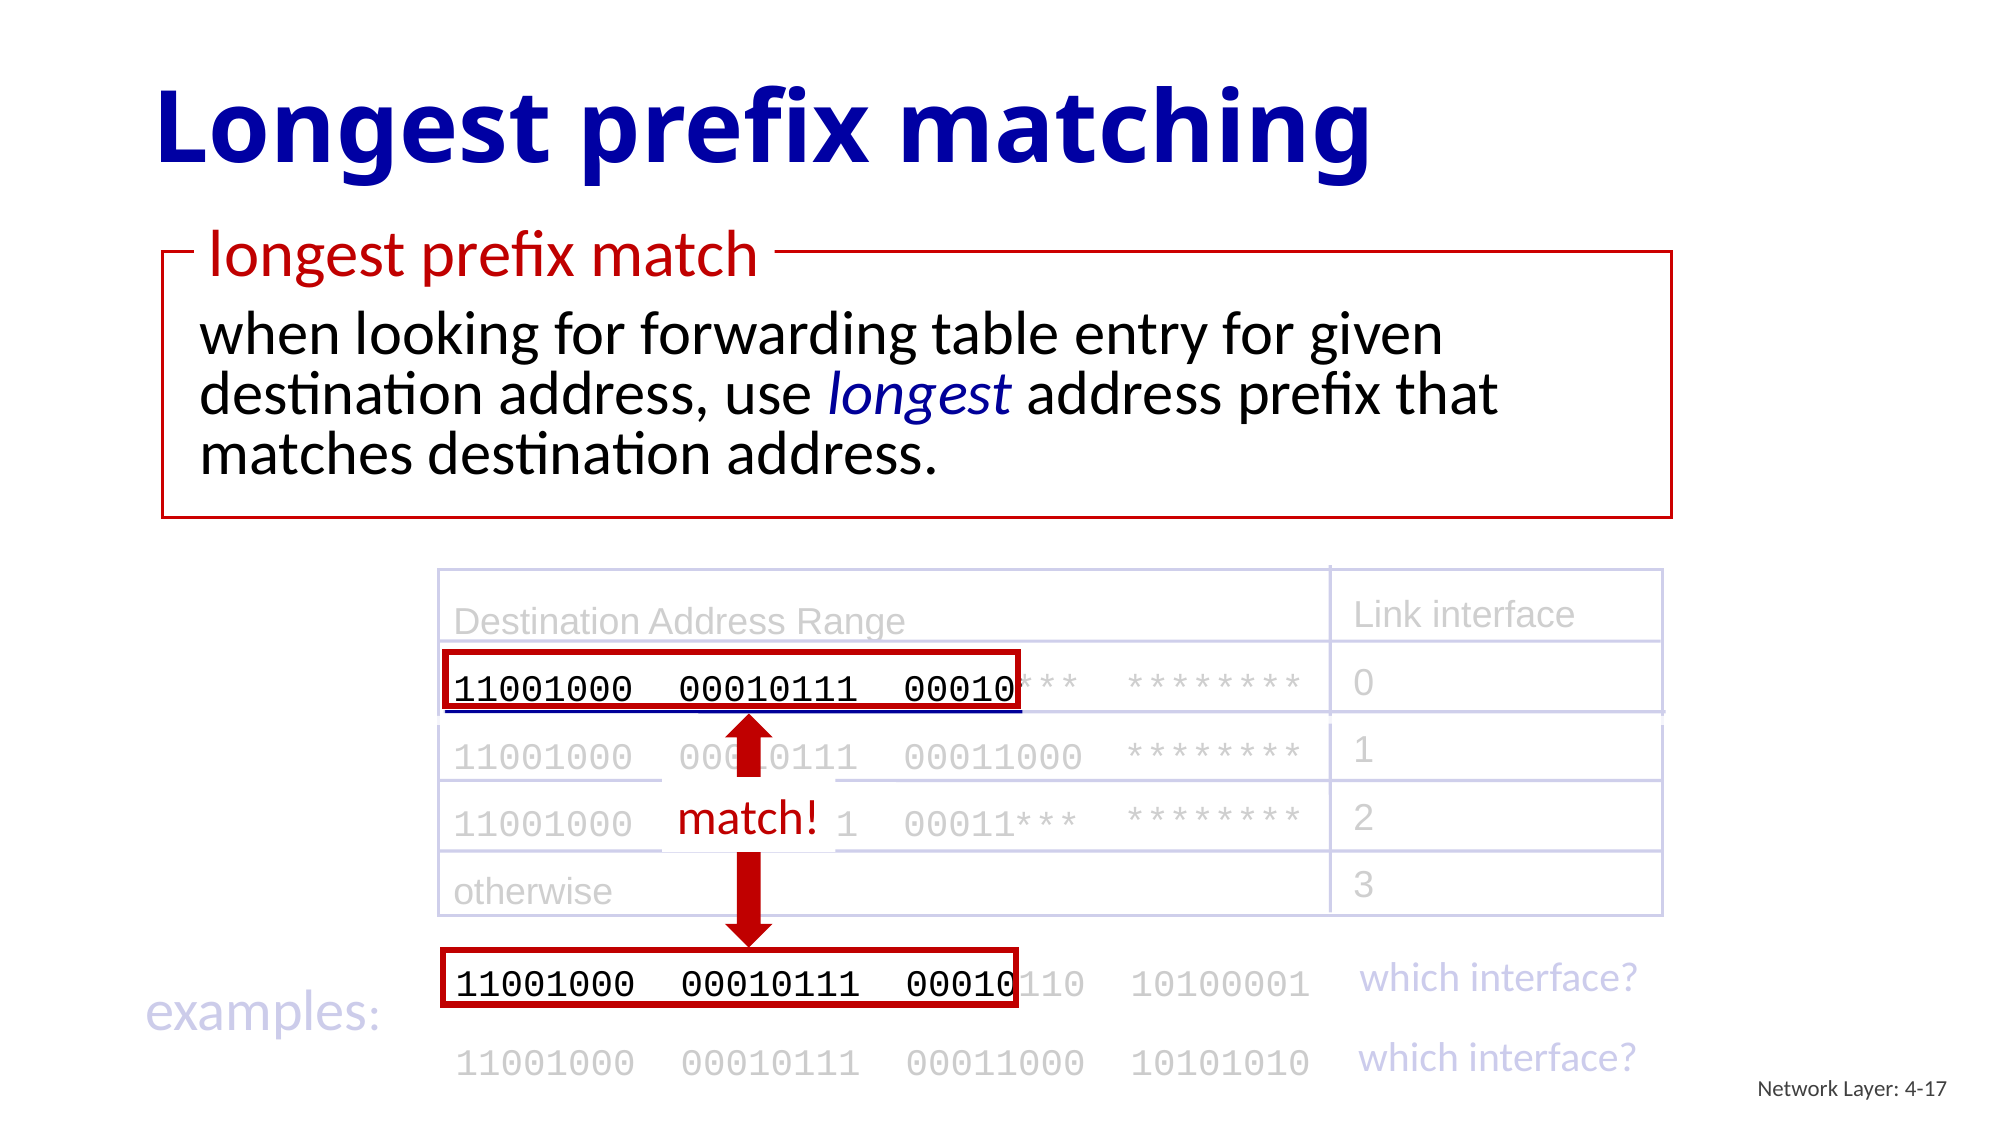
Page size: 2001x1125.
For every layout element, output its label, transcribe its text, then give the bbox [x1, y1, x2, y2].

slide_number Network Layer: 4-17 [1719, 1056, 1963, 1117]
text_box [131, 540, 1719, 1125]
text_box [162, 251, 1672, 518]
title Longest prefix matching [137, 56, 1863, 204]
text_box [443, 651, 1019, 1005]
text_box when looking for forwarding table entry for given destination address, use longest address prefix that matches destination address. [185, 298, 1703, 494]
text_box longest prefix match [194, 202, 775, 298]
